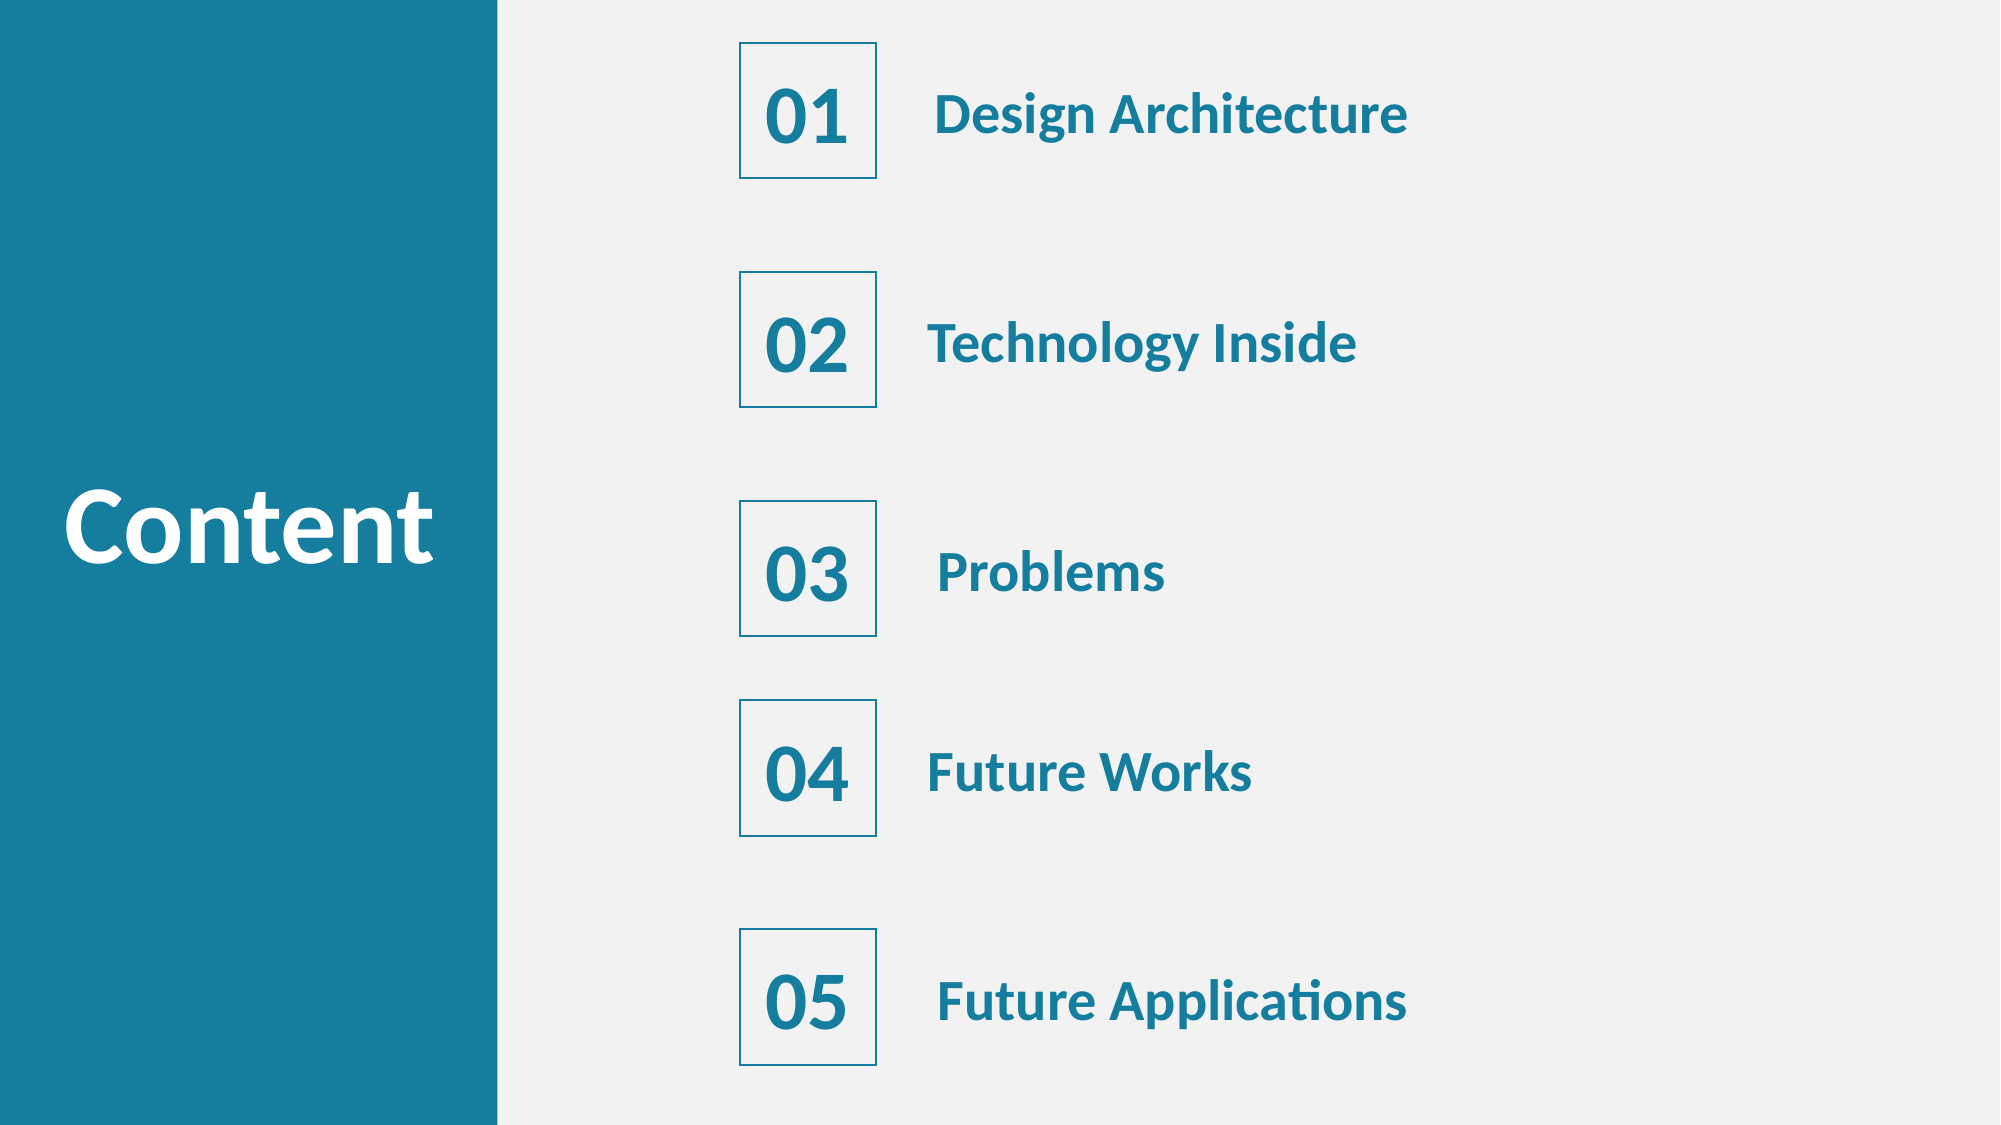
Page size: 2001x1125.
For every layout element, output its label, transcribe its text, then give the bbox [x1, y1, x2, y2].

text_box [0, 0, 499, 1125]
text_box Future Applications [922, 954, 1721, 1040]
text_box [739, 500, 877, 637]
text_box [739, 928, 877, 1066]
text_box [739, 699, 877, 837]
text_box Future Works [913, 725, 1573, 811]
text_box Technology Inside [913, 296, 1573, 382]
text_box Content [49, 444, 452, 594]
text_box Problems [922, 525, 1721, 611]
text_box Design Architecture [919, 67, 1538, 153]
text_box [739, 42, 877, 179]
text_box [739, 271, 877, 408]
